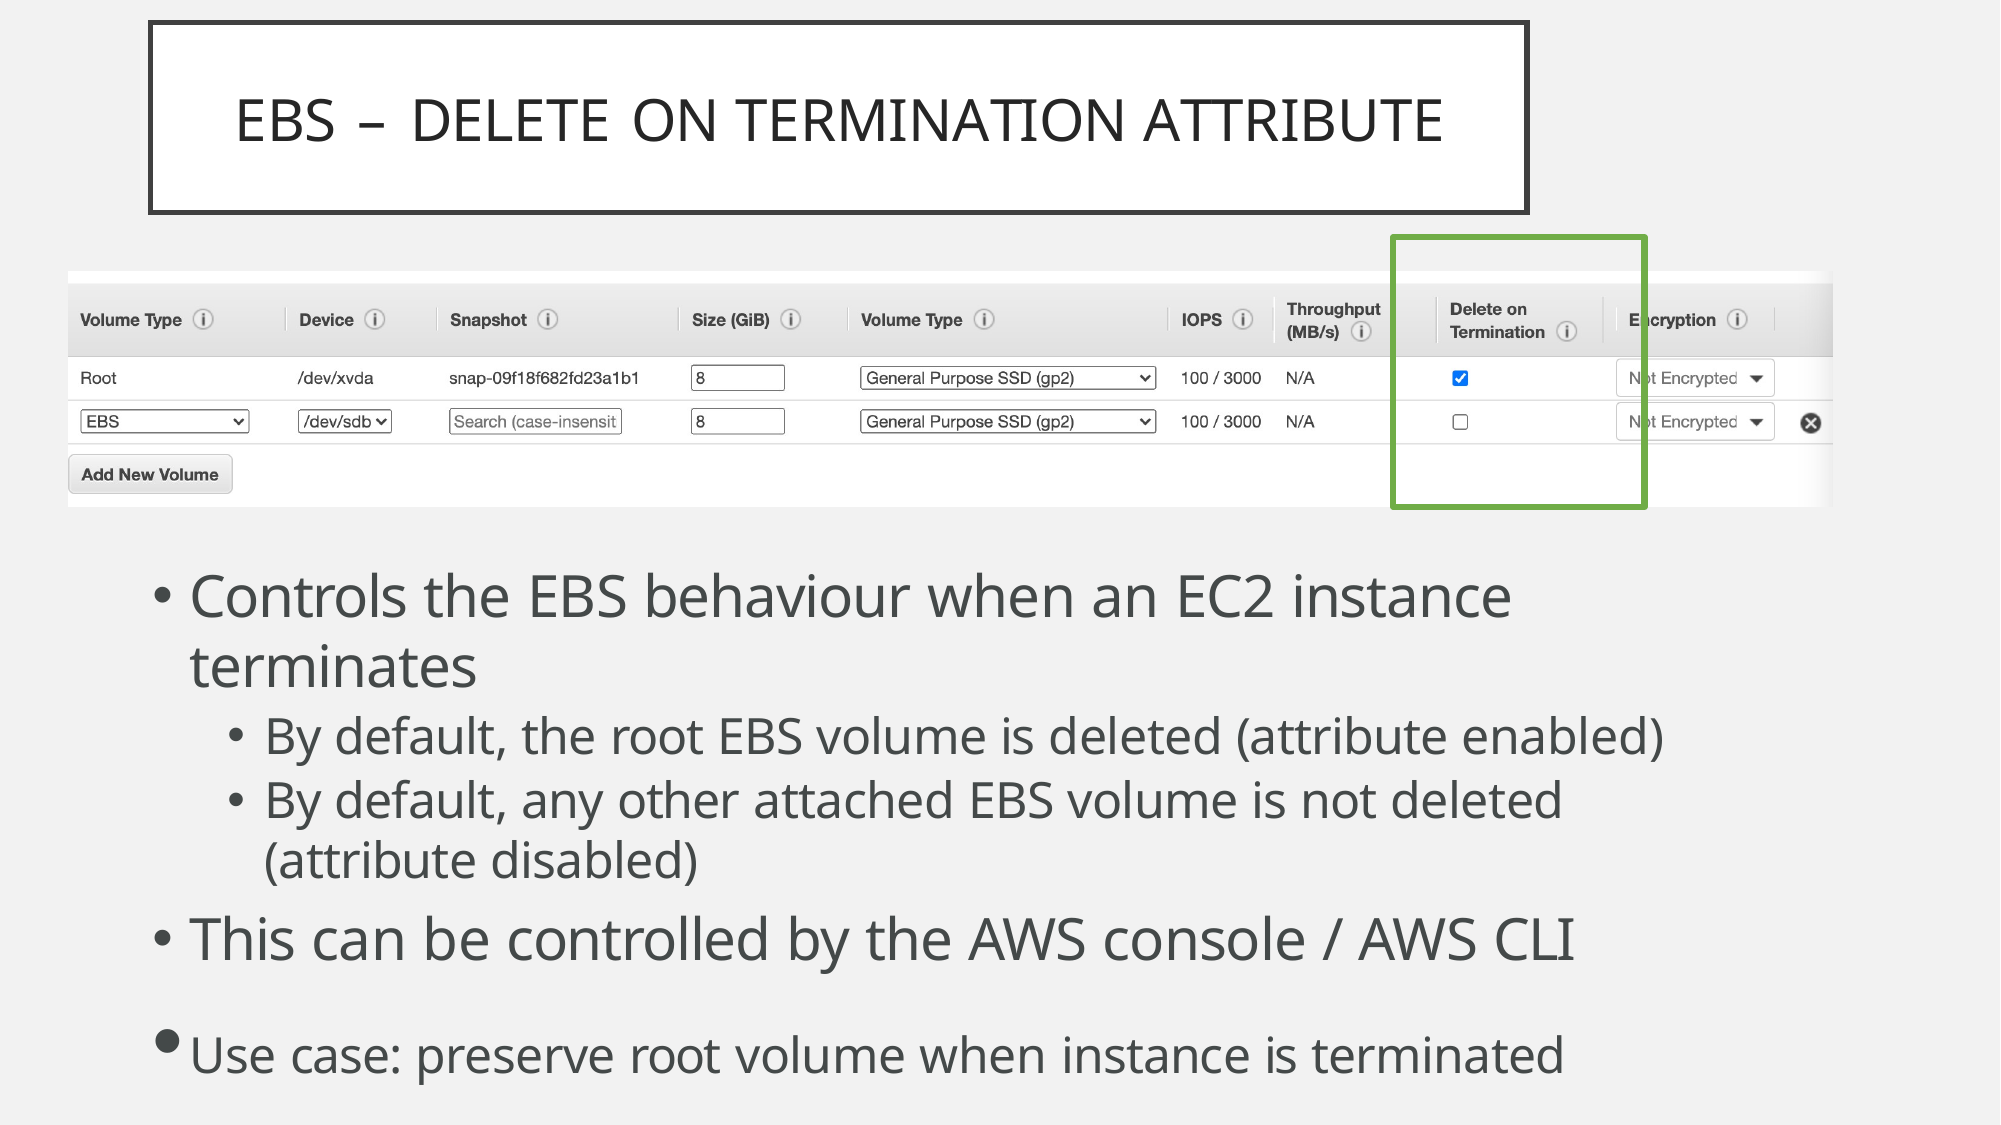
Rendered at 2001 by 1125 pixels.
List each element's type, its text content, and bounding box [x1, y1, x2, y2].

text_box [68, 234, 1833, 511]
text_box Controls the EBS behaviour when an EC2 instance terminates By default, the root EBS volume is deleted (attribute enabled) By default, any other attached EBS volume is not deleted (attribute disabled) This can be controlled by the AWS console / AWS CLI Use case: preserve root volume when instance is terminated [150, 551, 1762, 1092]
title EBS – Delete on Termination attribute [148, 20, 1530, 215]
